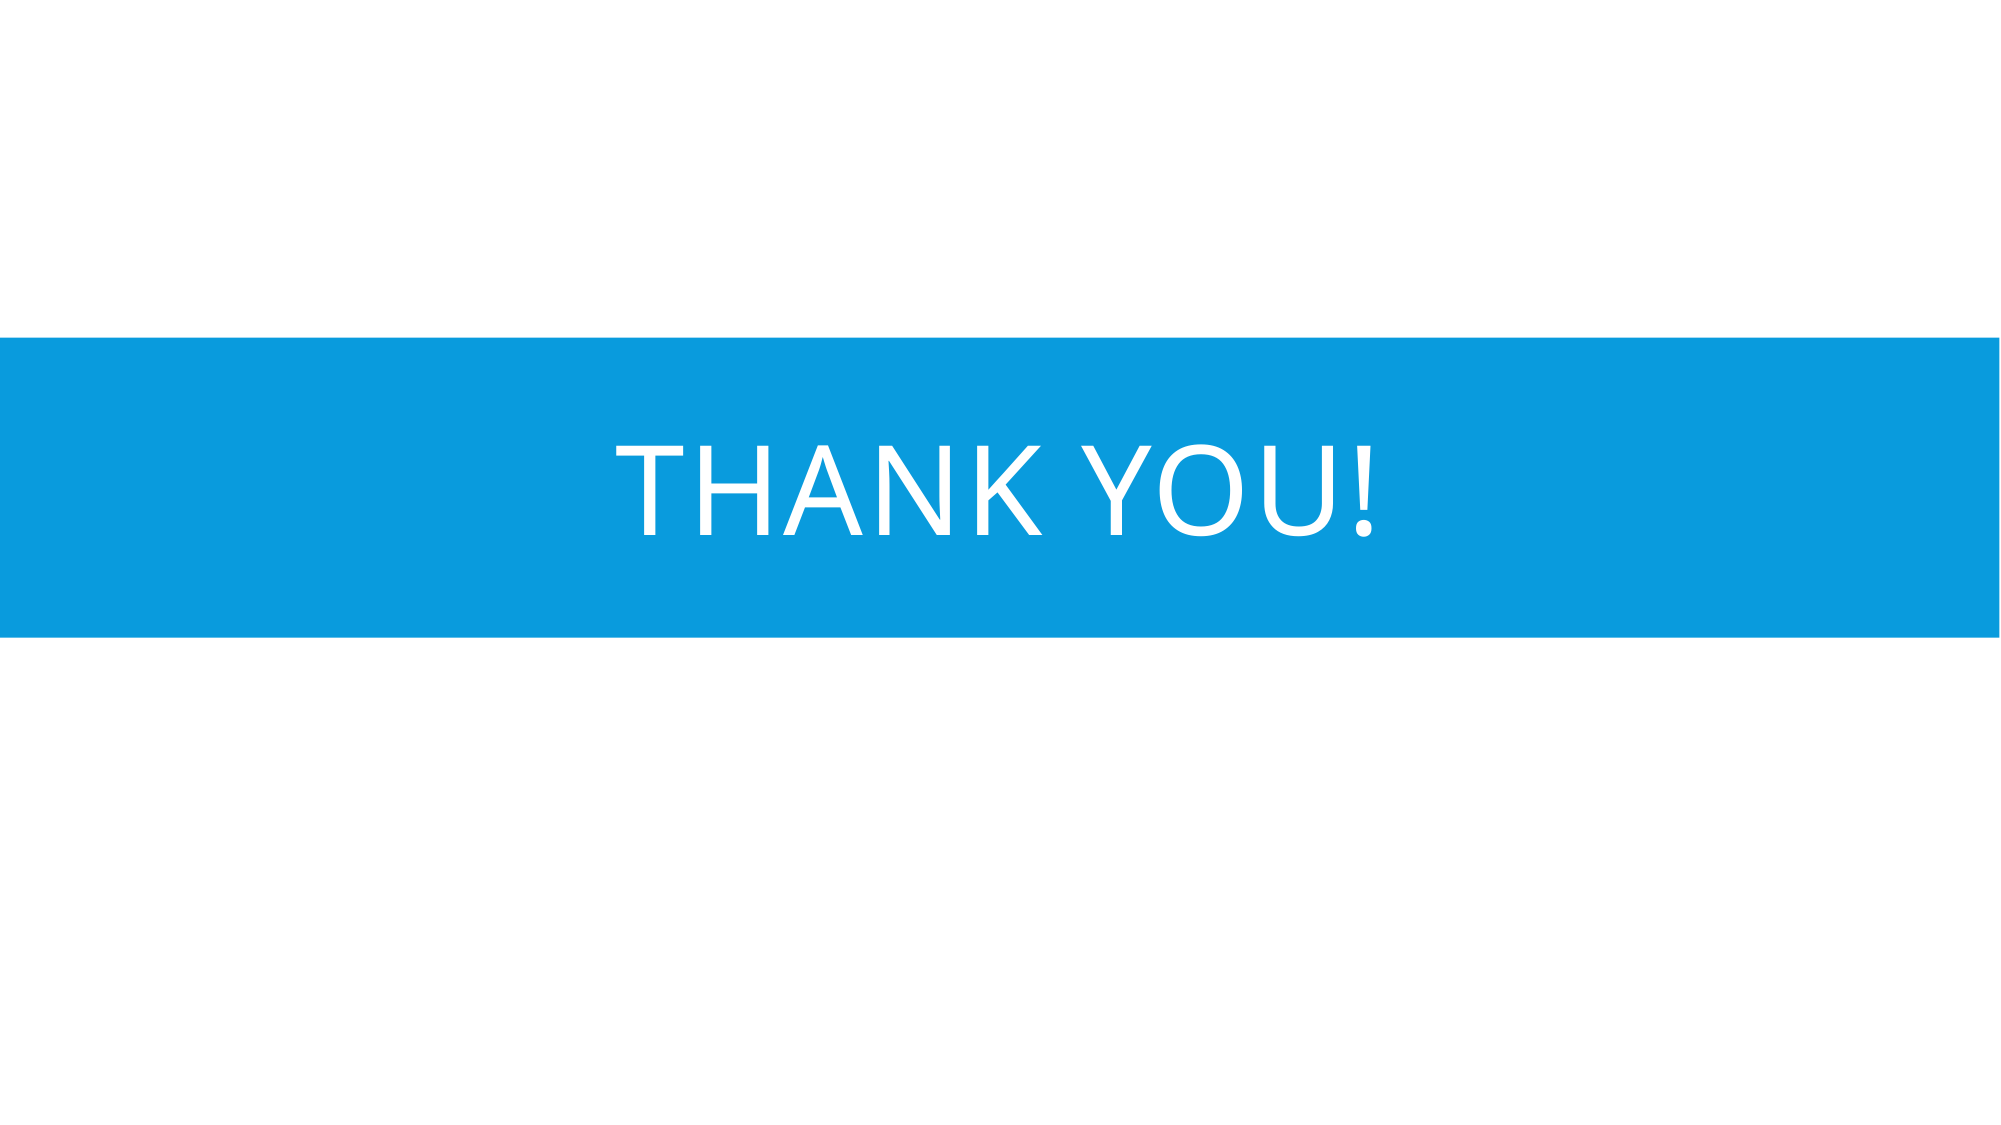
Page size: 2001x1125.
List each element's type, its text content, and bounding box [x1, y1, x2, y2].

title Thank You! [136, 362, 1862, 638]
